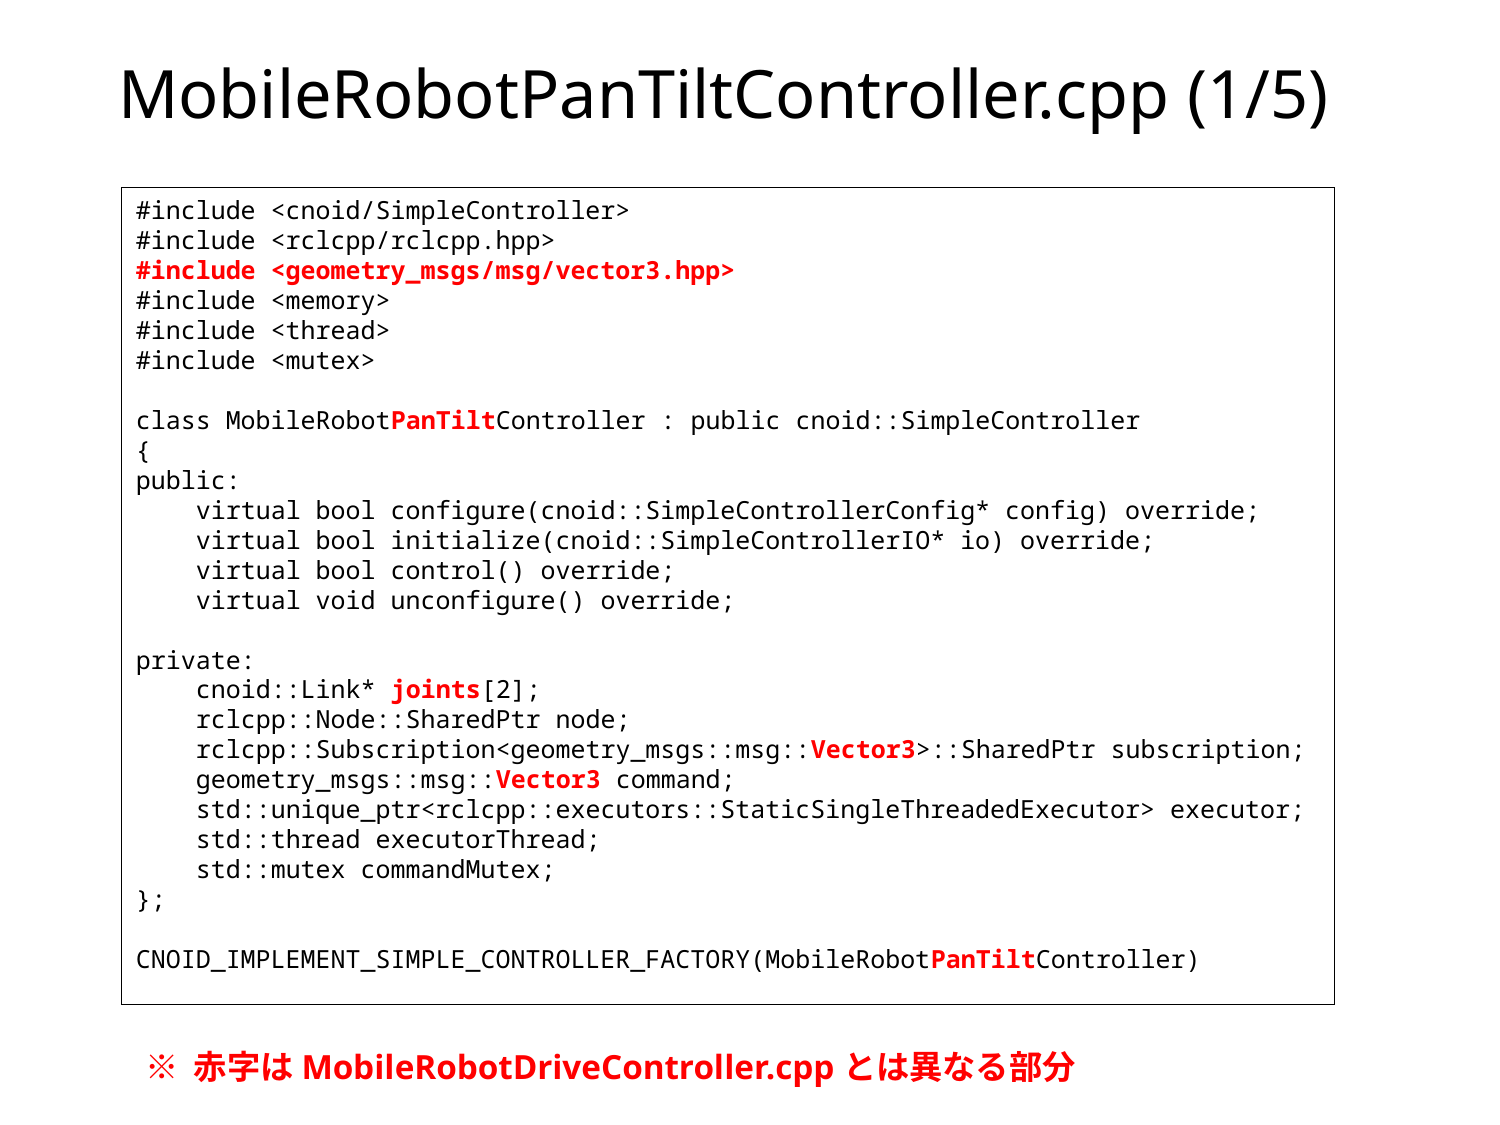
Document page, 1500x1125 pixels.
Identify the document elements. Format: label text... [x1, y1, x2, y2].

text_box #include <cnoid/SimpleController> #include <rclcpp/rclcpp.hpp> #include <geometry_msgs/msg/vector3.hpp> #include <memory> #include <thread> #include <mutex> class MobileRobotPanTiltController : public cnoid::SimpleController { public: virtual bool configure(cnoid::SimpleControllerConfig* config) override; virtual bool initialize(cnoid::SimpleControllerIO* io) override; virtual bool control() override; virtual void unconfigure() override; private: cnoid::Link* joints[2]; rclcpp::Node::SharedPtr node; rclcpp::Subscription<geometry_msgs::msg::Vector3>::SharedPtr subscription; geometry_msgs::msg::Vector3 command; std::unique_ptr<rclcpp::executors::StaticSingleThreadedExecutor> executor; std::thread executorThread; std::mutex commandMutex; }; CNOID_IMPLEMENT_SIMPLE_CONTROLLER_FACTORY(MobileRobotPanTiltController) [121, 187, 1335, 1005]
text_box ※ 赤字はMobileRobotDriveController.cppとは異なる部分 [130, 1038, 1091, 1094]
title MobileRobotPanTiltController.cpp (1/5) [103, 37, 1397, 158]
